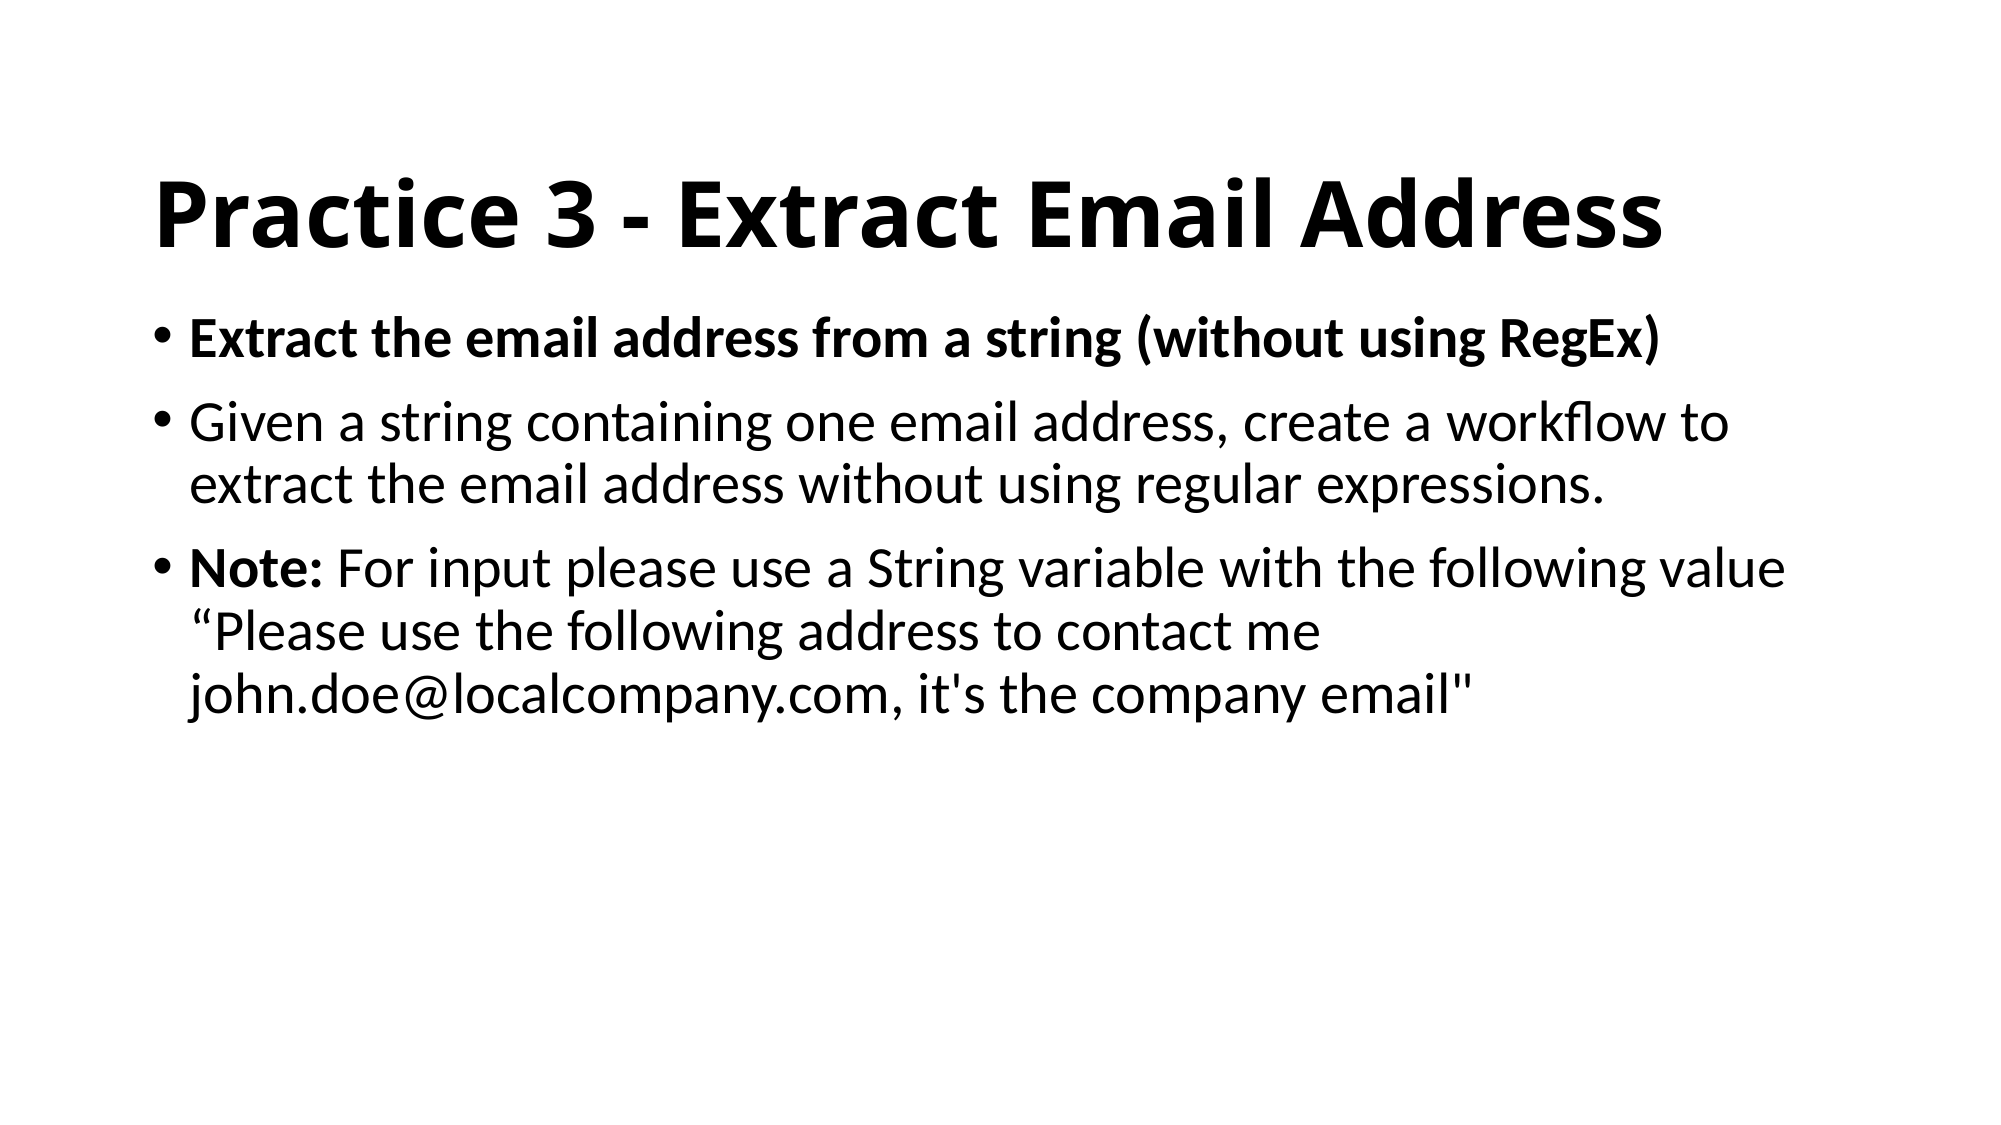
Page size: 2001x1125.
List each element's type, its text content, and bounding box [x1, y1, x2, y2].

list Extract the email address from a string (without using RegEx) Given a string containing one email address, create a workflow to extract the email address without using regular expressions. Note: For input please use a String variable with the following value “Please use the following address to contact me john.doe@localcompany.com, it's the company email" [137, 299, 1863, 1014]
title Practice 3 - Extract Email Address [137, 59, 1863, 278]
